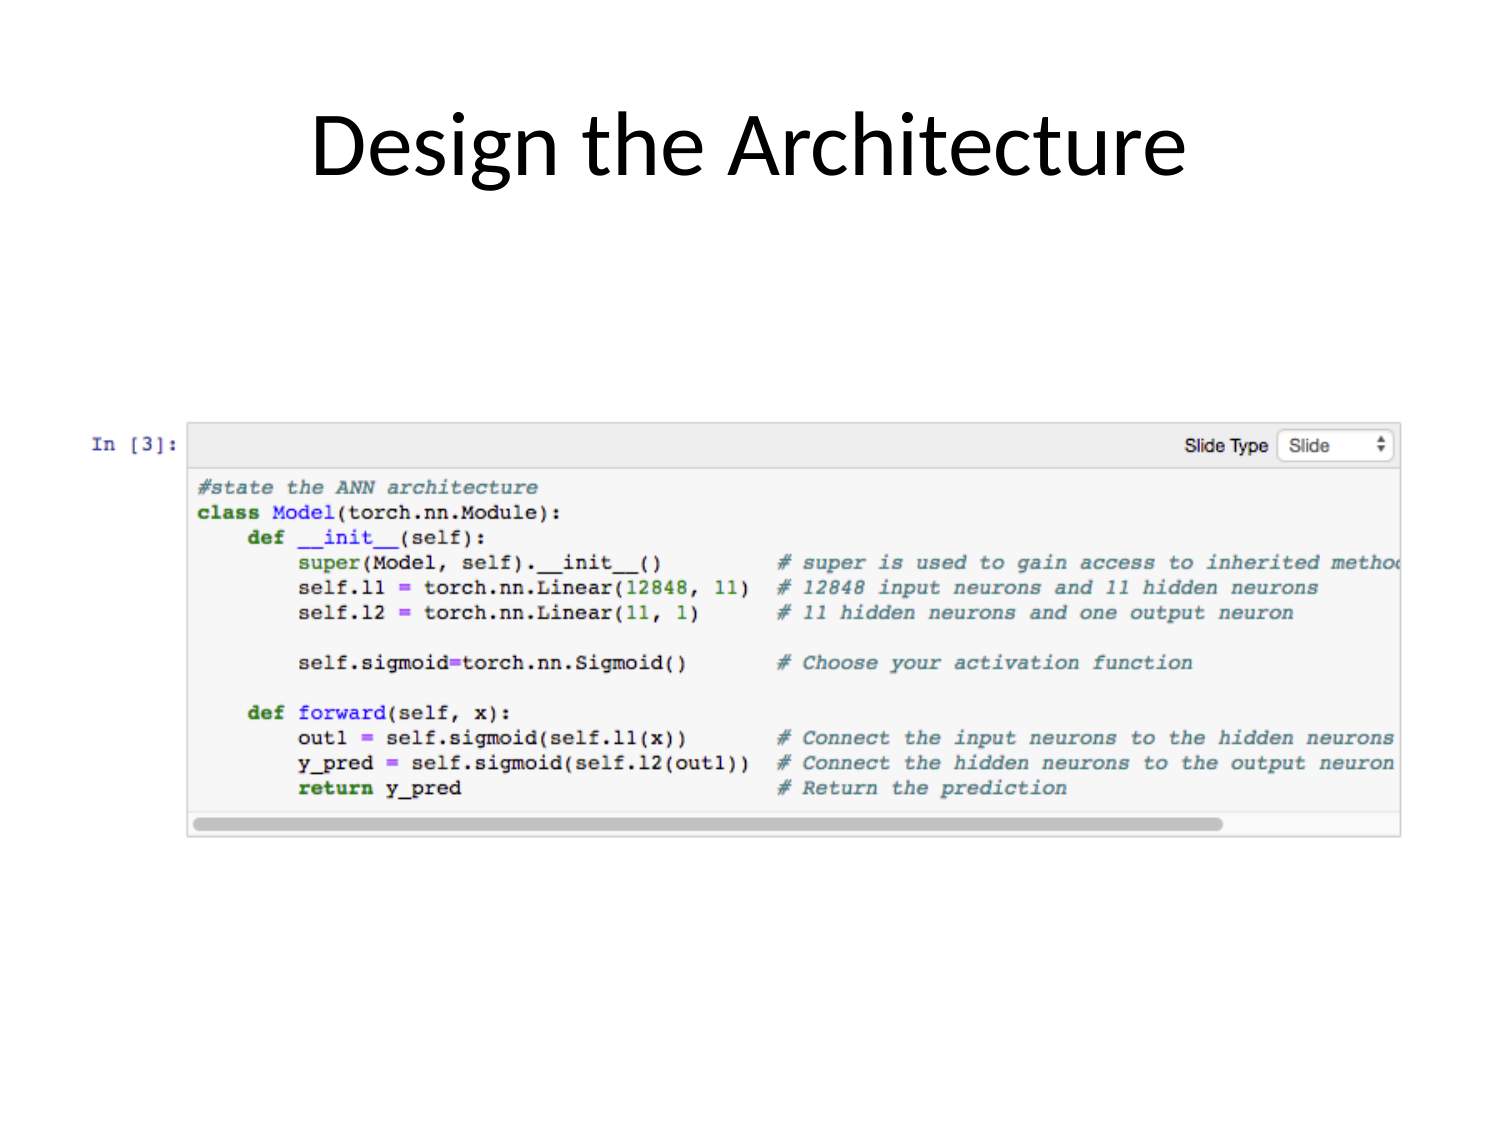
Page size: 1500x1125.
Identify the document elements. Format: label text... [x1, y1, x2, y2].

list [74, 262, 1426, 1006]
title Design the Architecture [75, 45, 1425, 233]
